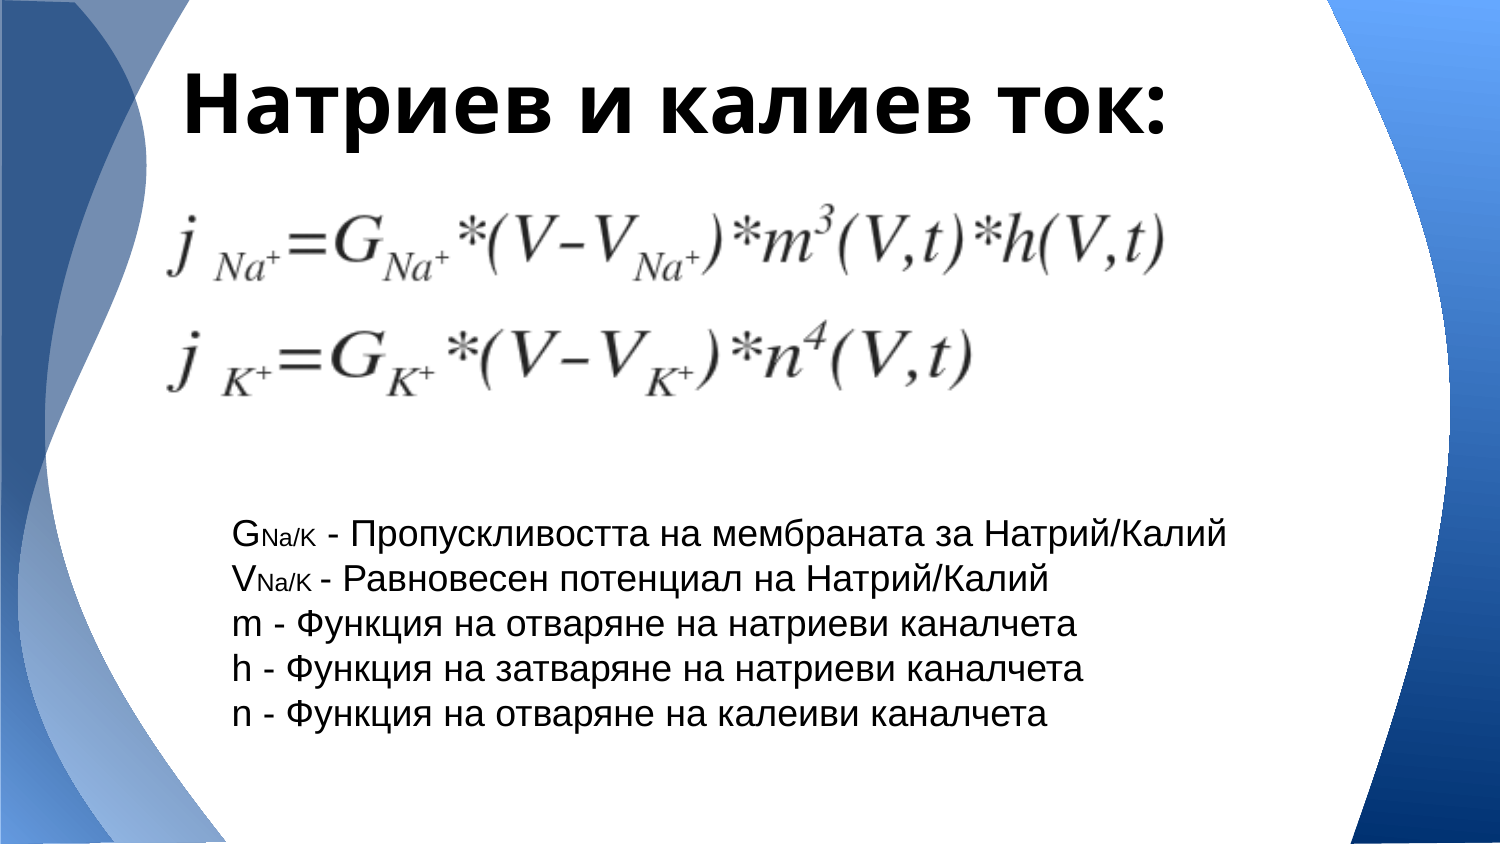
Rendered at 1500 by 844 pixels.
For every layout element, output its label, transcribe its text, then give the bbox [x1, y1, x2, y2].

picture [165, 193, 1179, 300]
text_box GNa/K - Пропускливостта на мембраната за Натрий/Калий VNa/K - Равновесен потенциал на Натрий/Калий m - Функция на отваряне на натриеви каналчета h - Функция на затваряне на натриеви каналчета n - Функция на отваряне на калеиви каналчета [216, 494, 1305, 741]
title Натриев и калиев ток: [165, 33, 1500, 166]
picture [165, 309, 992, 416]
